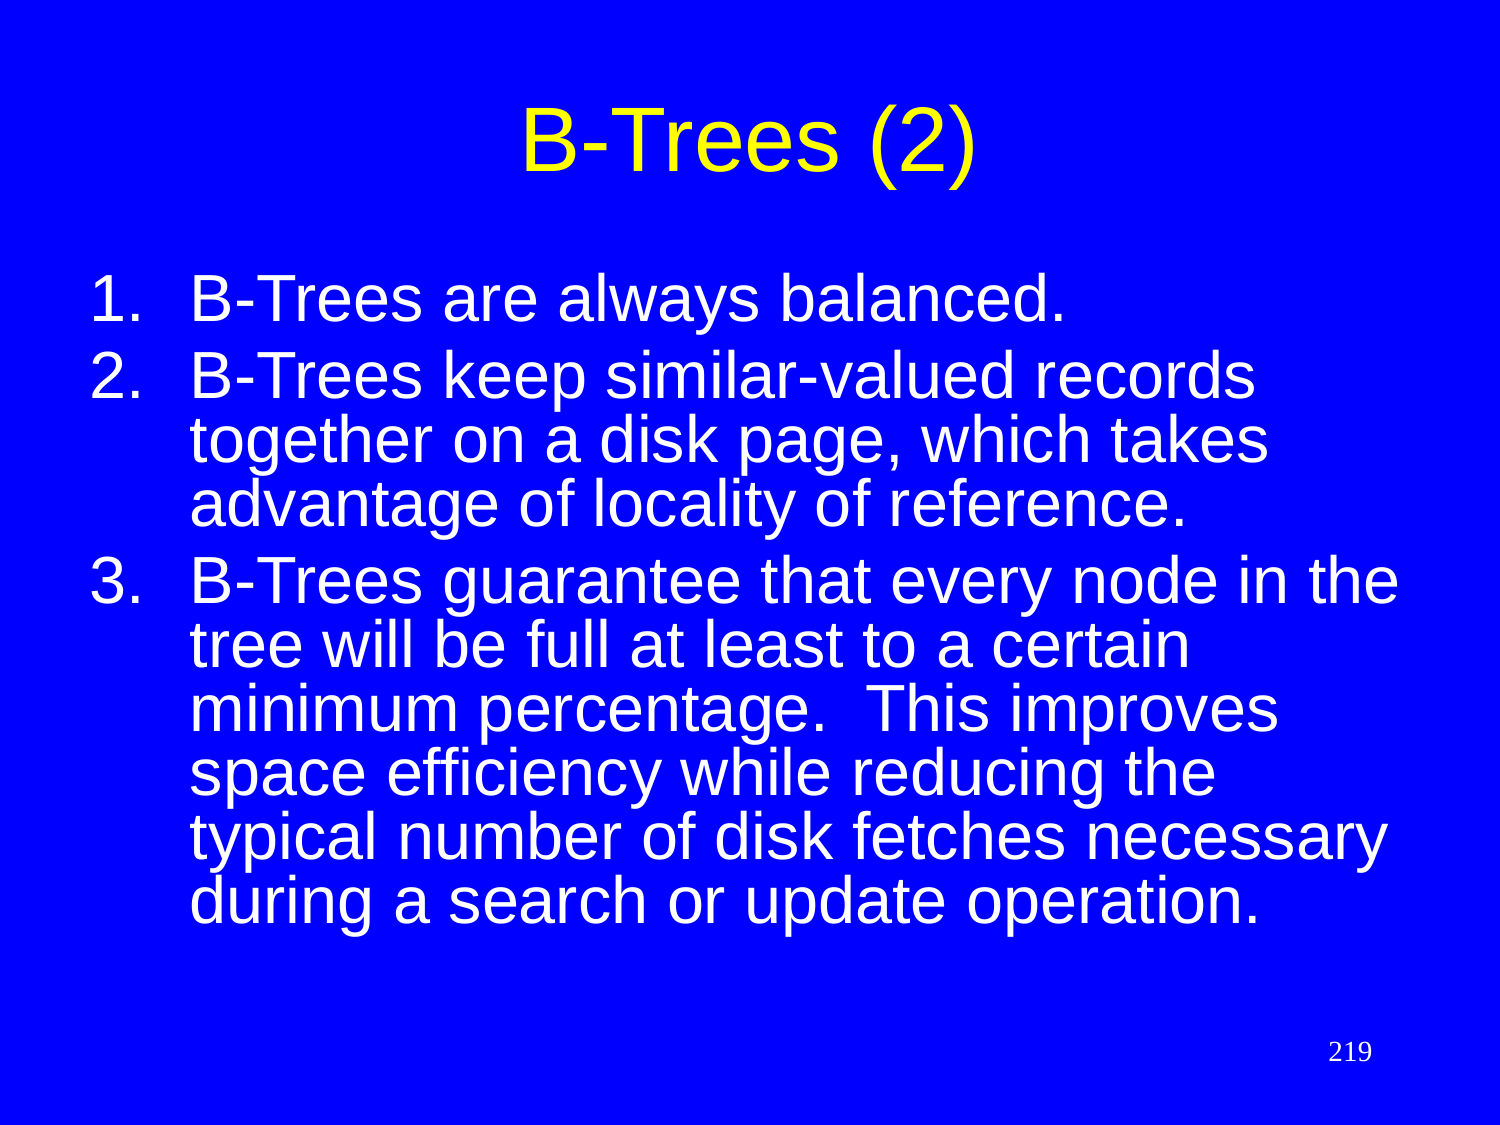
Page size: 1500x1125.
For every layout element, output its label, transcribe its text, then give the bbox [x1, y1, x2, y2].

title B-Trees (2) [74, 59, 1425, 210]
list B-Trees are always balanced. B-Trees keep similar-valued records together on a disk page, which takes advantage of locality of reference. B-Trees guarantee that every node in the tree will be full at least to a certain minimum percentage. This improves space efficiency while reducing the typical number of disk fetches necessary during a search or update operation. [74, 262, 1425, 1013]
slide_number 219 [1074, 1024, 1388, 1101]
